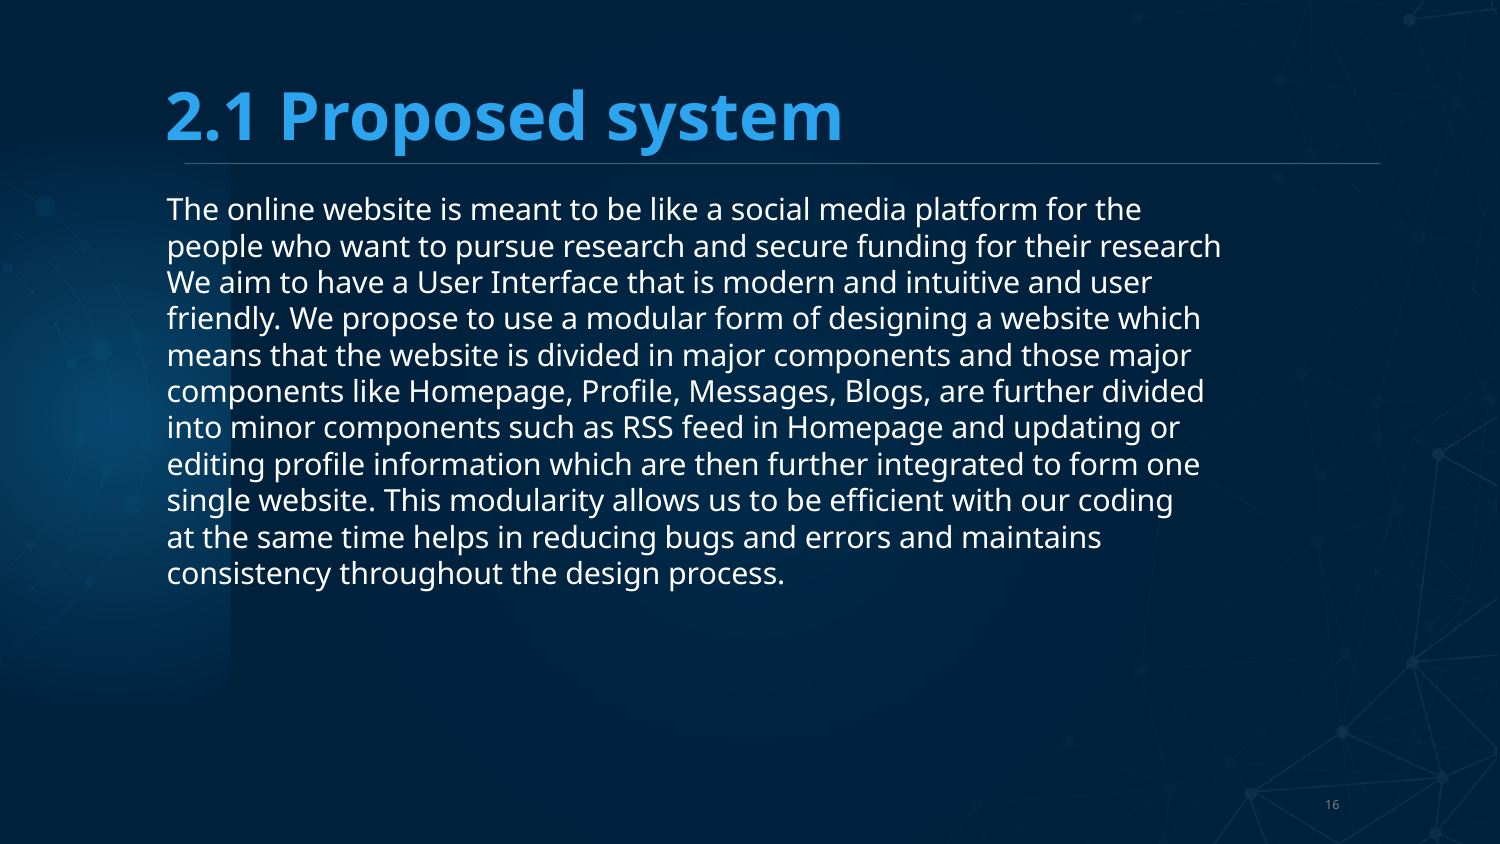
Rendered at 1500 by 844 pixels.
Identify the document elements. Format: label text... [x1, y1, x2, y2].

list The online website is meant to be like a social media platform for the people who want to pursue research and secure funding for their research We aim to have a User Interface that is modern and intuitive and user friendly. We propose to use a modular form of designing a website which means that the website is divided in major components and those major components like Homepage, Profile, Messages, Blogs, are further divided into minor components such as RSS feed in Homepage and updating or editing profile information which are then further integrated to form one single website. This modularity allows us to be efficient with our coding at the same time helps in reducing bugs and errors and maintains consistency throughout the design process. [151, 175, 1350, 762]
slide_number 16 [1004, 782, 1355, 828]
title 2.1 Proposed system [150, 80, 1349, 162]
picture [0, 0, 1500, 844]
